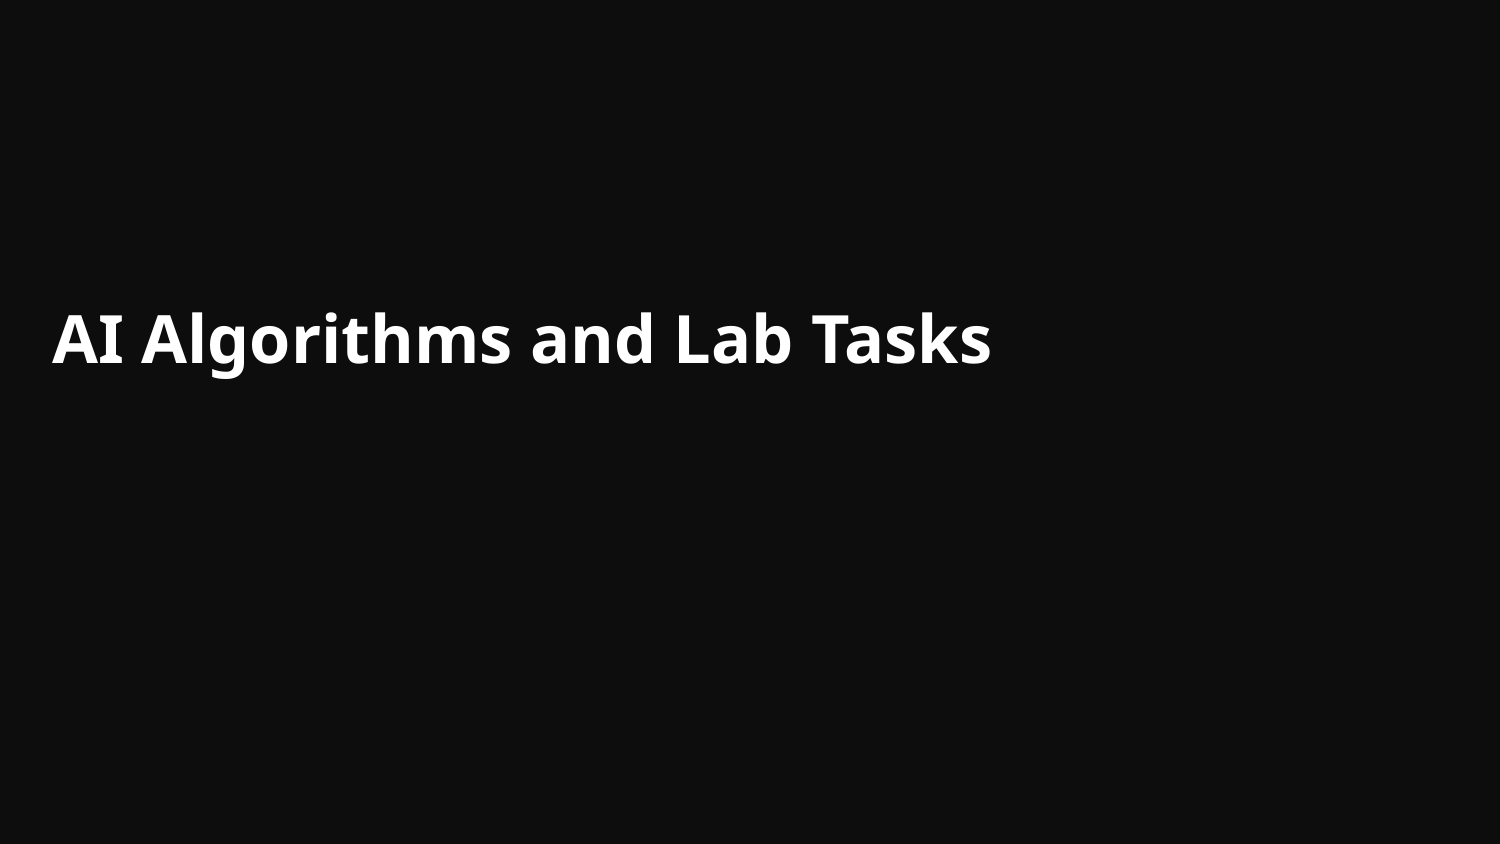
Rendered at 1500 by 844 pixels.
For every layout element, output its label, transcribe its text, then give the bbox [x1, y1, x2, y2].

title AI Algorithms and Lab Tasks [37, 145, 1268, 393]
